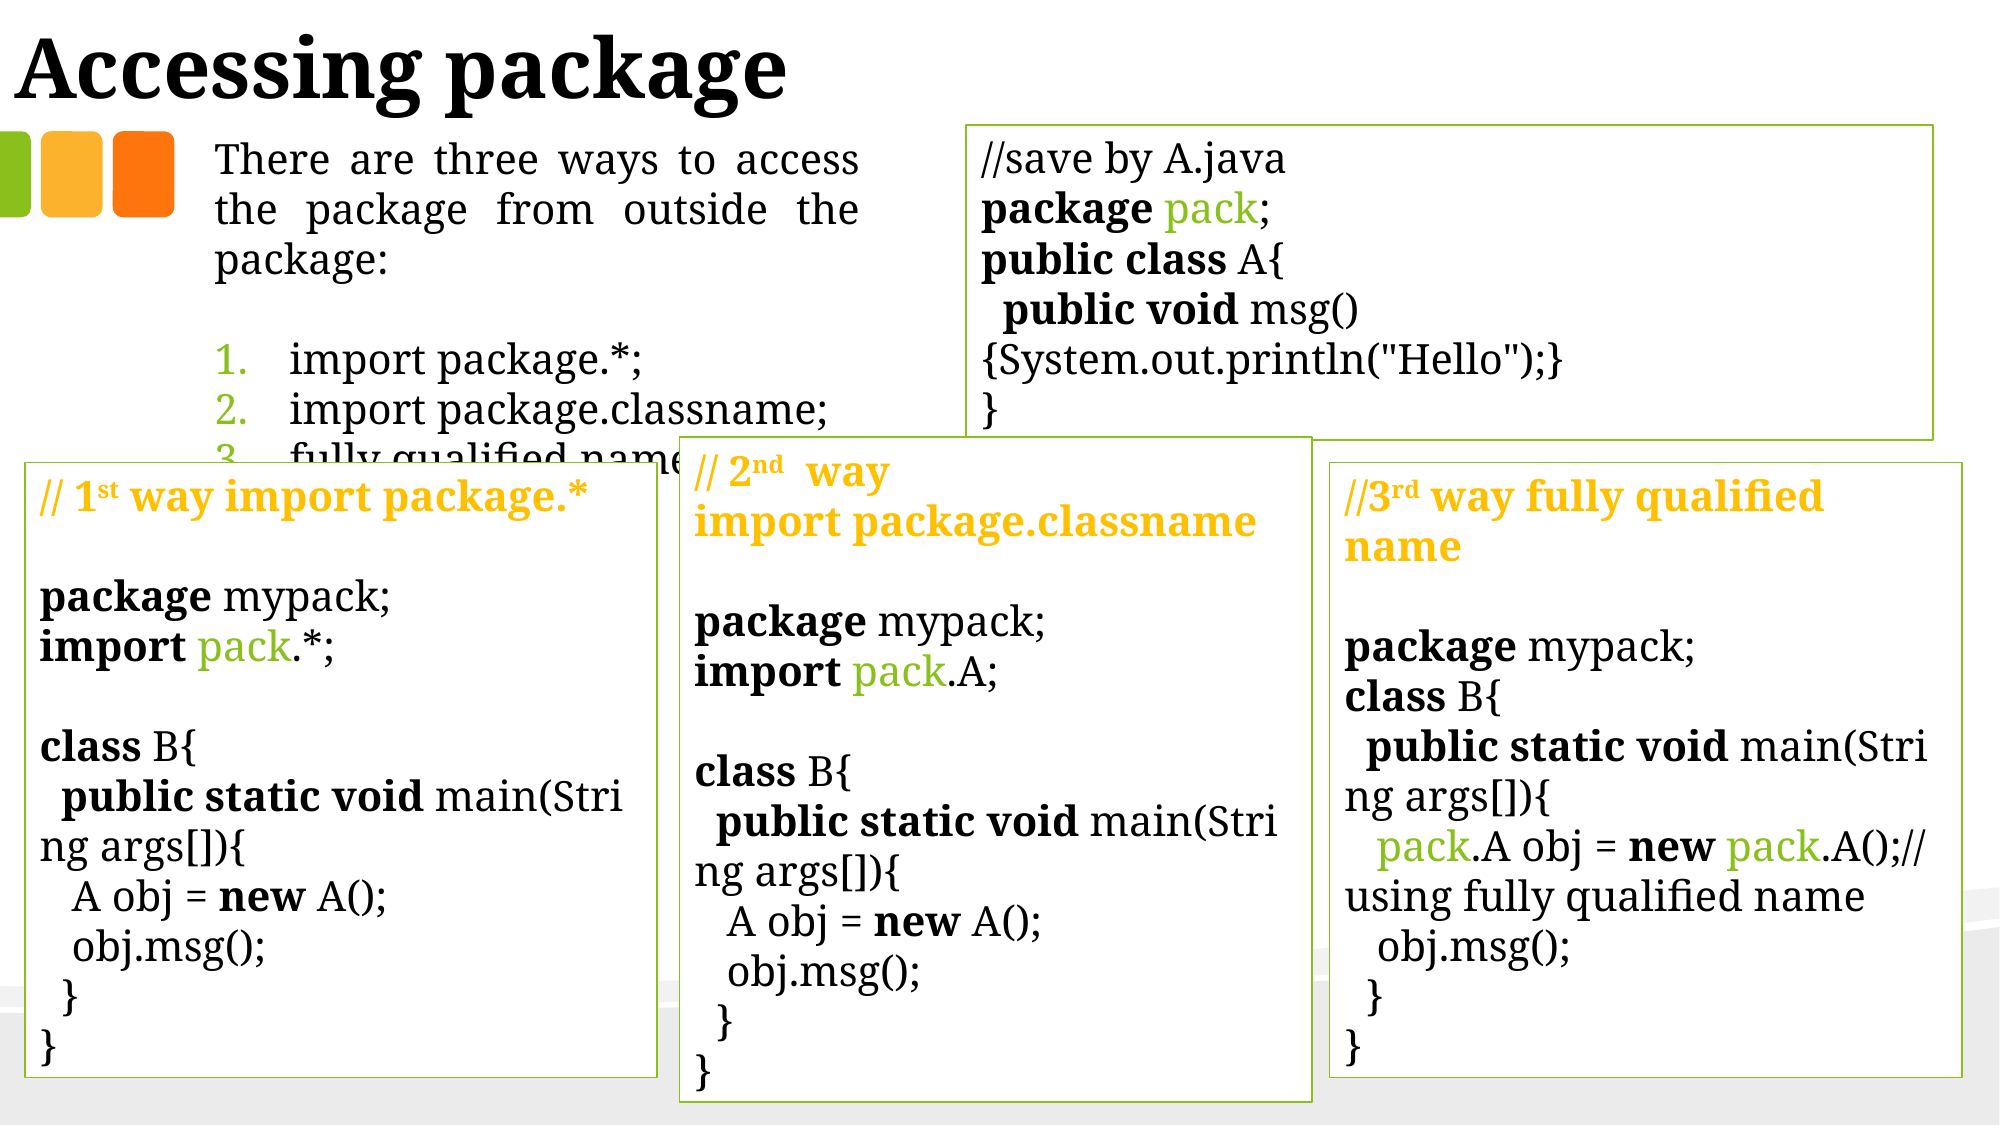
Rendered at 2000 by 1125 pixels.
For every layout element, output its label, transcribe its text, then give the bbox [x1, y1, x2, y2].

text_box // 2nd way import package.classname package mypack; import pack.A; class B{ public static void main(String args[]){ A obj = new A(); obj.msg(); } } [679, 436, 1313, 1103]
text_box Accessing package [0, 0, 1551, 125]
text_box // 1st way import package.* package mypack; import pack.*; class B{ public static void main(String args[]){ A obj = new A(); obj.msg(); } } [24, 462, 658, 1078]
text_box There are three ways to access the package from outside the package: import package.*; import package.classname; fully qualified name. [199, 125, 875, 490]
text_box //3rd way fully qualified name package mypack; class B{ public static void main(String args[]){ pack.A obj = new pack.A();//using fully qualified name obj.msg(); } } [1329, 462, 1963, 1078]
text_box //save by A.java package pack; public class A{ public void msg(){System.out.println("Hello");} } [965, 124, 1934, 441]
